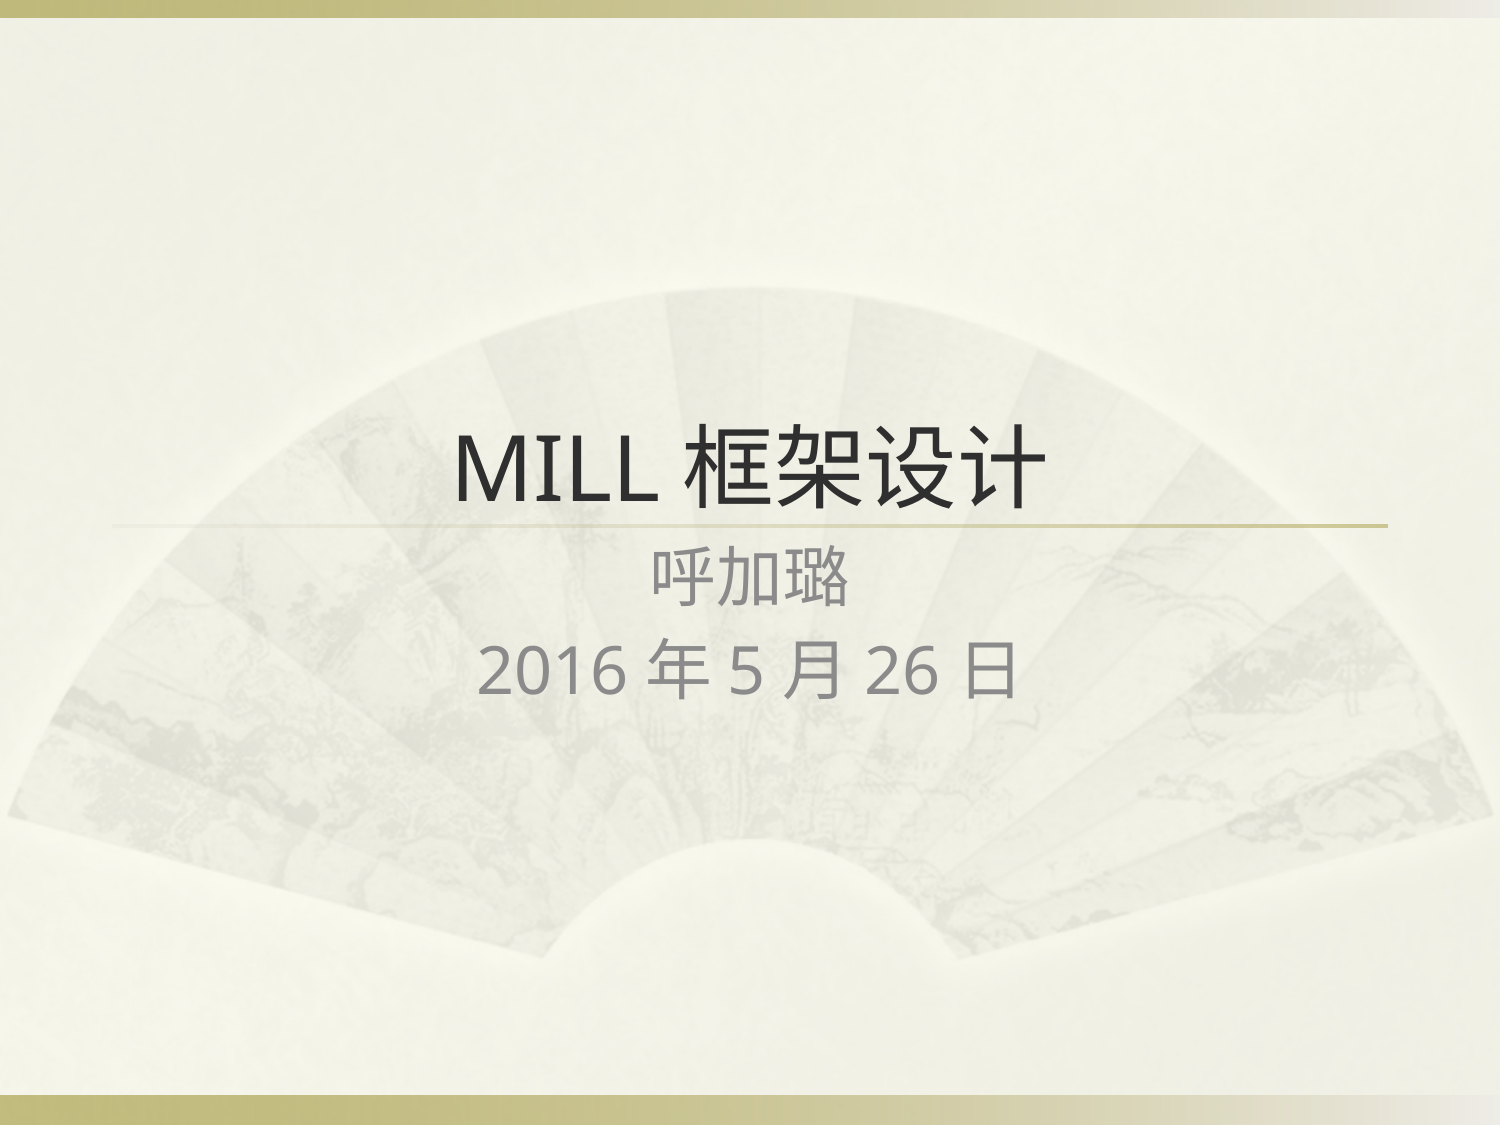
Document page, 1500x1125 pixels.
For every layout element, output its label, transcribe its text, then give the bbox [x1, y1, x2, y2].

title MILL框架设计 [112, 275, 1388, 528]
subtitle 呼加璐 2016年5月26日 [225, 527, 1275, 815]
